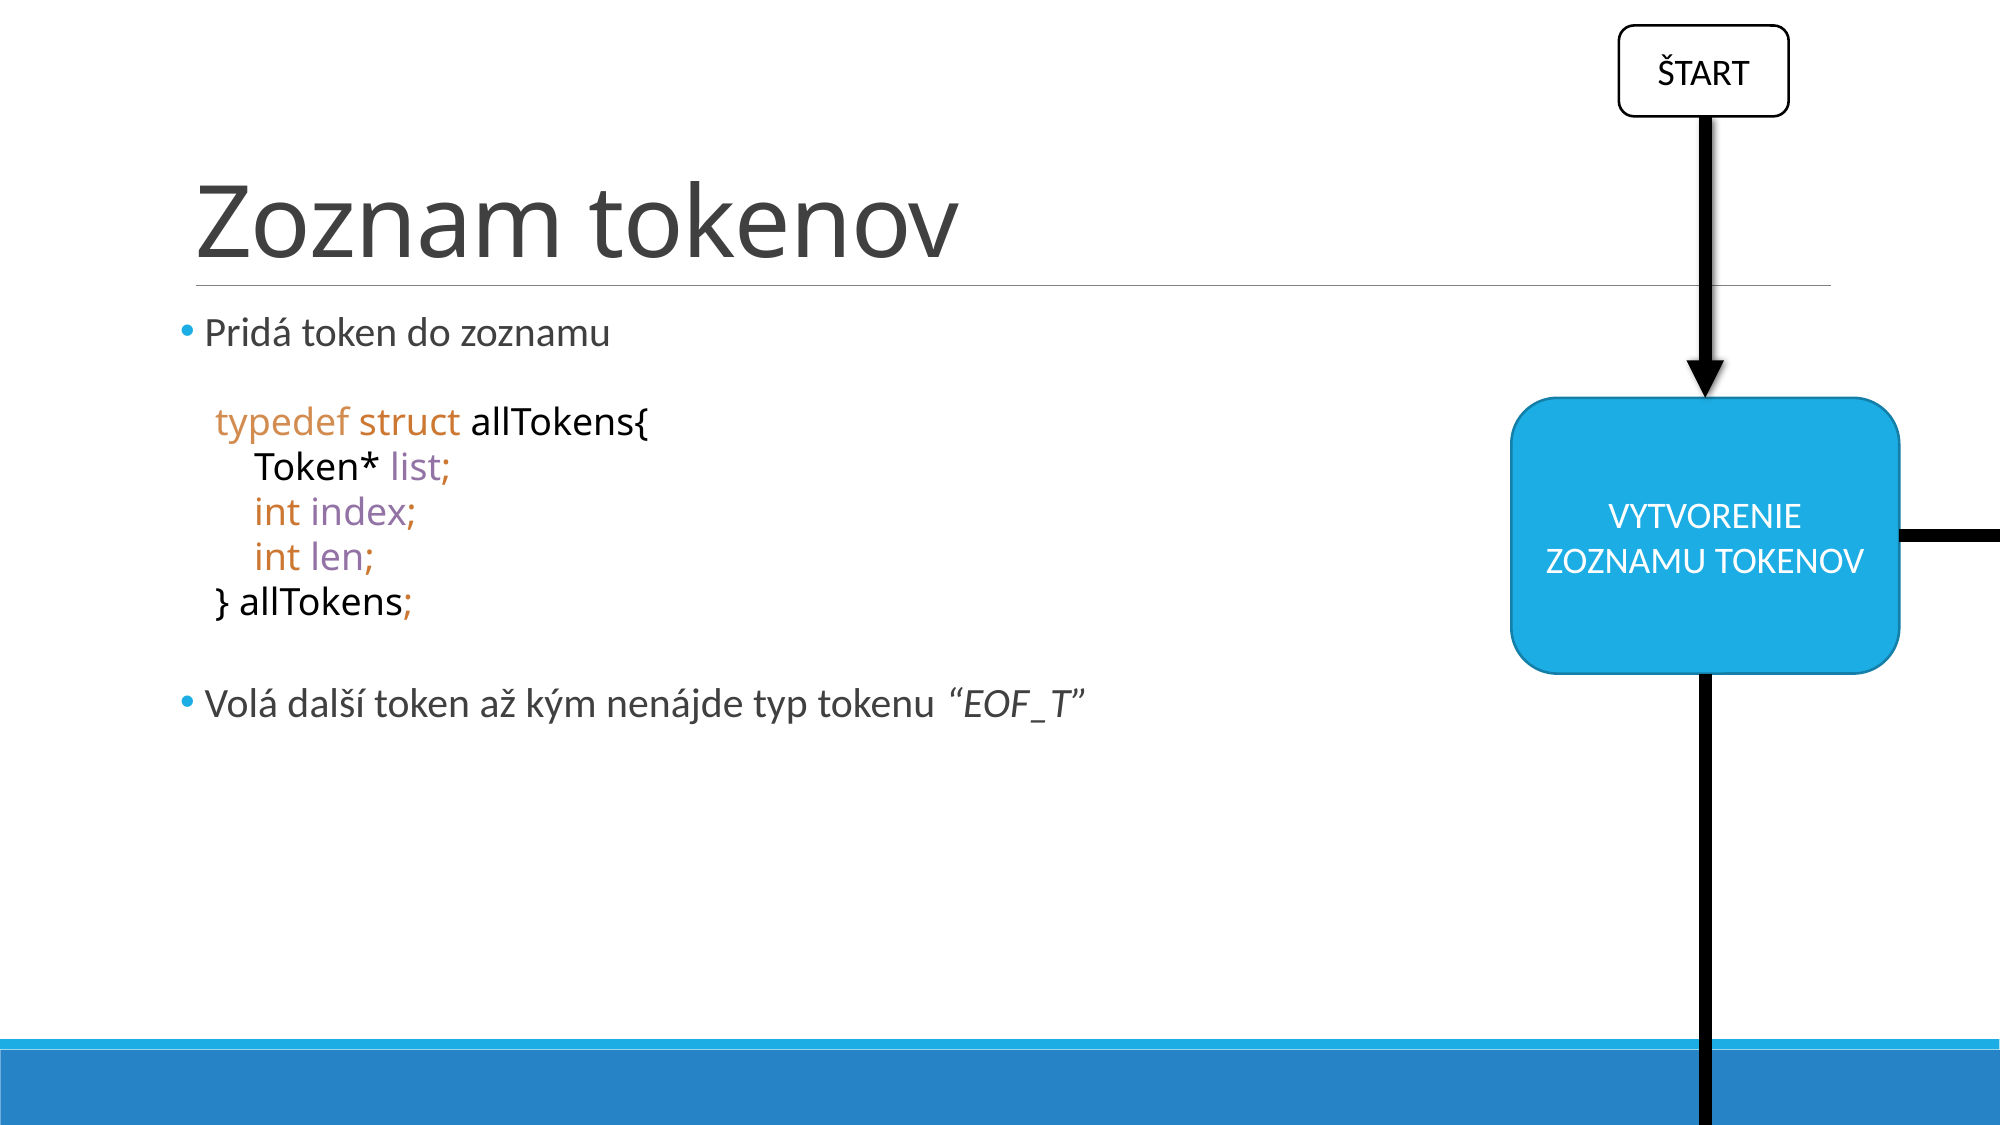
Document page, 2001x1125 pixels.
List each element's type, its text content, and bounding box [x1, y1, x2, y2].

list Pridá token do zoznamu Volá další token až kým nenájde typ tokenu “EOF_T” [180, 302, 1512, 963]
title Zoznam tokenov [180, 47, 1512, 285]
text_box ŠTART [1617, 24, 1790, 118]
text_box VYTVORENIE ZOZNAMU TOKENOV [1510, 396, 1901, 675]
text_box typedef struct allTokens{ Token* list; int index; int len; } allTokens; [200, 390, 1204, 631]
